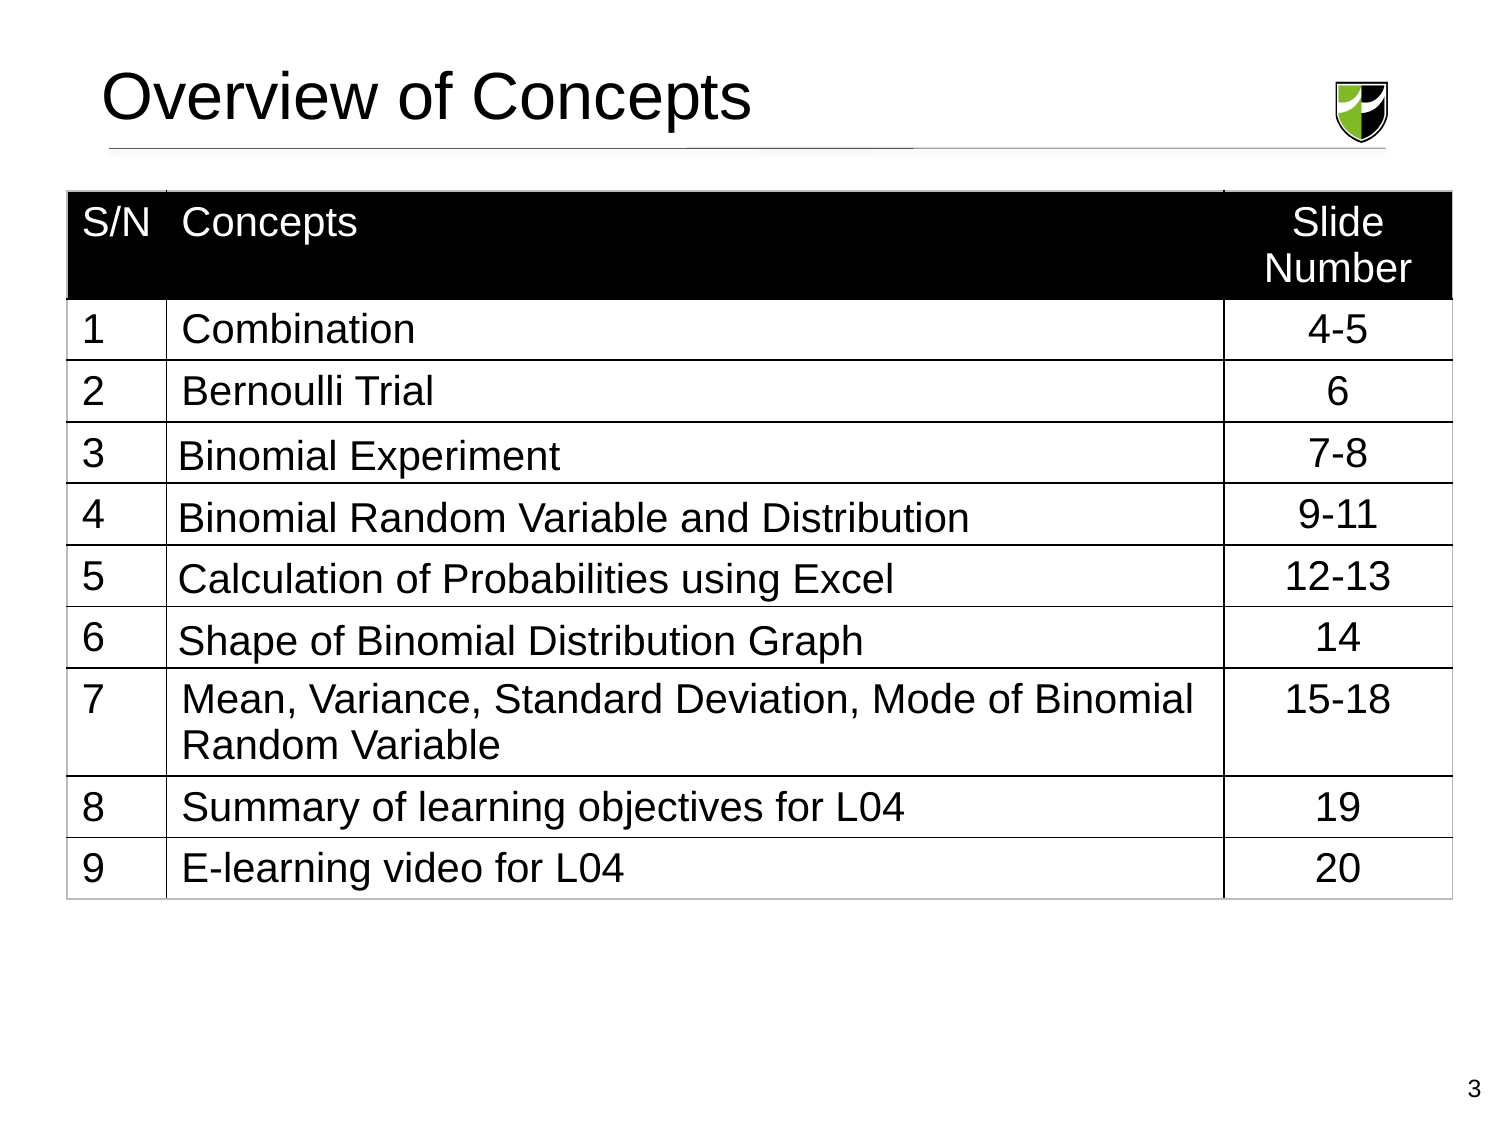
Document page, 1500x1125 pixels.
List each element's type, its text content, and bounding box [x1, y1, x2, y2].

table_cell 15-18 [1225, 669, 1452, 775]
table_cell Summary of learning objectives for L04 [167, 777, 1223, 837]
table_cell 3 [68, 423, 166, 482]
table_cell 4 [68, 484, 166, 544]
table_cell 12-13 [1225, 546, 1452, 606]
table_cell 4-5 [1225, 300, 1452, 359]
table_cell Binomial Experiment [167, 423, 1223, 482]
table_cell Binomial Random Variable and Distribution [167, 484, 1223, 544]
table_cell 7-8 [1225, 423, 1452, 482]
table_header S/N [68, 192, 166, 298]
table_cell Combination [167, 300, 1223, 359]
table_cell 1 [68, 300, 166, 359]
slide_number 3 [1452, 1065, 1500, 1125]
table_cell 9 [68, 838, 166, 898]
table_header Concepts [167, 192, 1223, 298]
table_cell Mean, Variance, Standard Deviation, Mode of Binomial Random Variable [167, 669, 1223, 775]
table_cell 2 [68, 361, 166, 421]
table_cell 8 [68, 777, 166, 837]
table_cell 20 [1225, 838, 1452, 898]
table_cell 6 [1225, 361, 1452, 421]
table_cell 5 [68, 546, 166, 606]
text_box Overview of Concepts [86, 45, 1420, 190]
table_cell 6 [68, 607, 166, 667]
table_cell E-learning video for L04 [167, 838, 1223, 898]
table_cell 7 [68, 669, 166, 775]
table_header Slide Number [1225, 192, 1452, 298]
table_cell Calculation of Probabilities using Excel [167, 546, 1223, 606]
table_cell Bernoulli Trial [167, 361, 1223, 421]
table_cell 9-11 [1225, 484, 1452, 544]
table_cell 14 [1225, 607, 1452, 667]
table_cell Shape of Binomial Distribution Graph [167, 607, 1223, 667]
table_cell 19 [1225, 777, 1452, 837]
